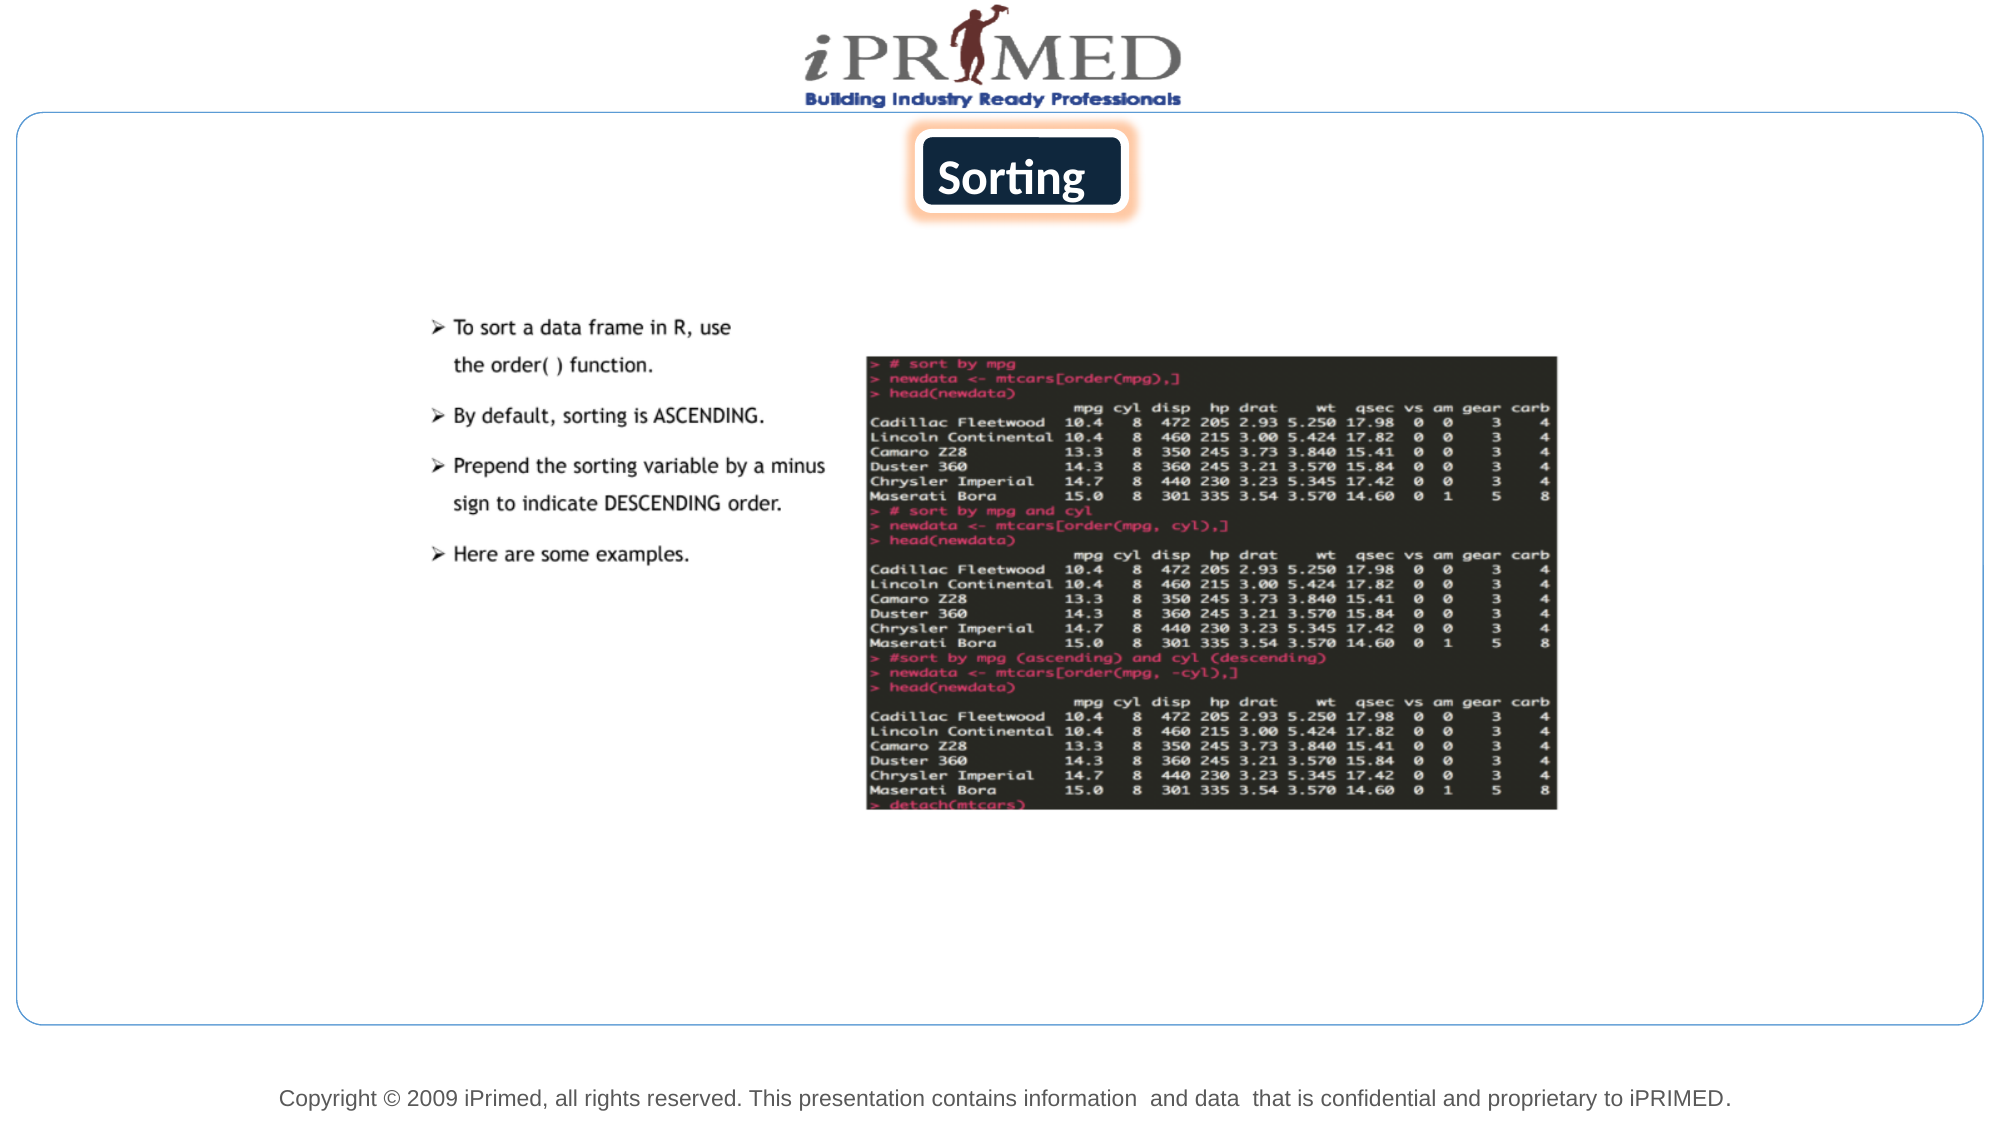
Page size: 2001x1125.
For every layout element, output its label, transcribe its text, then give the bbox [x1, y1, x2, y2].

picture [783, 0, 1200, 111]
picture [408, 294, 1592, 831]
text_box Sorting [919, 133, 1125, 209]
